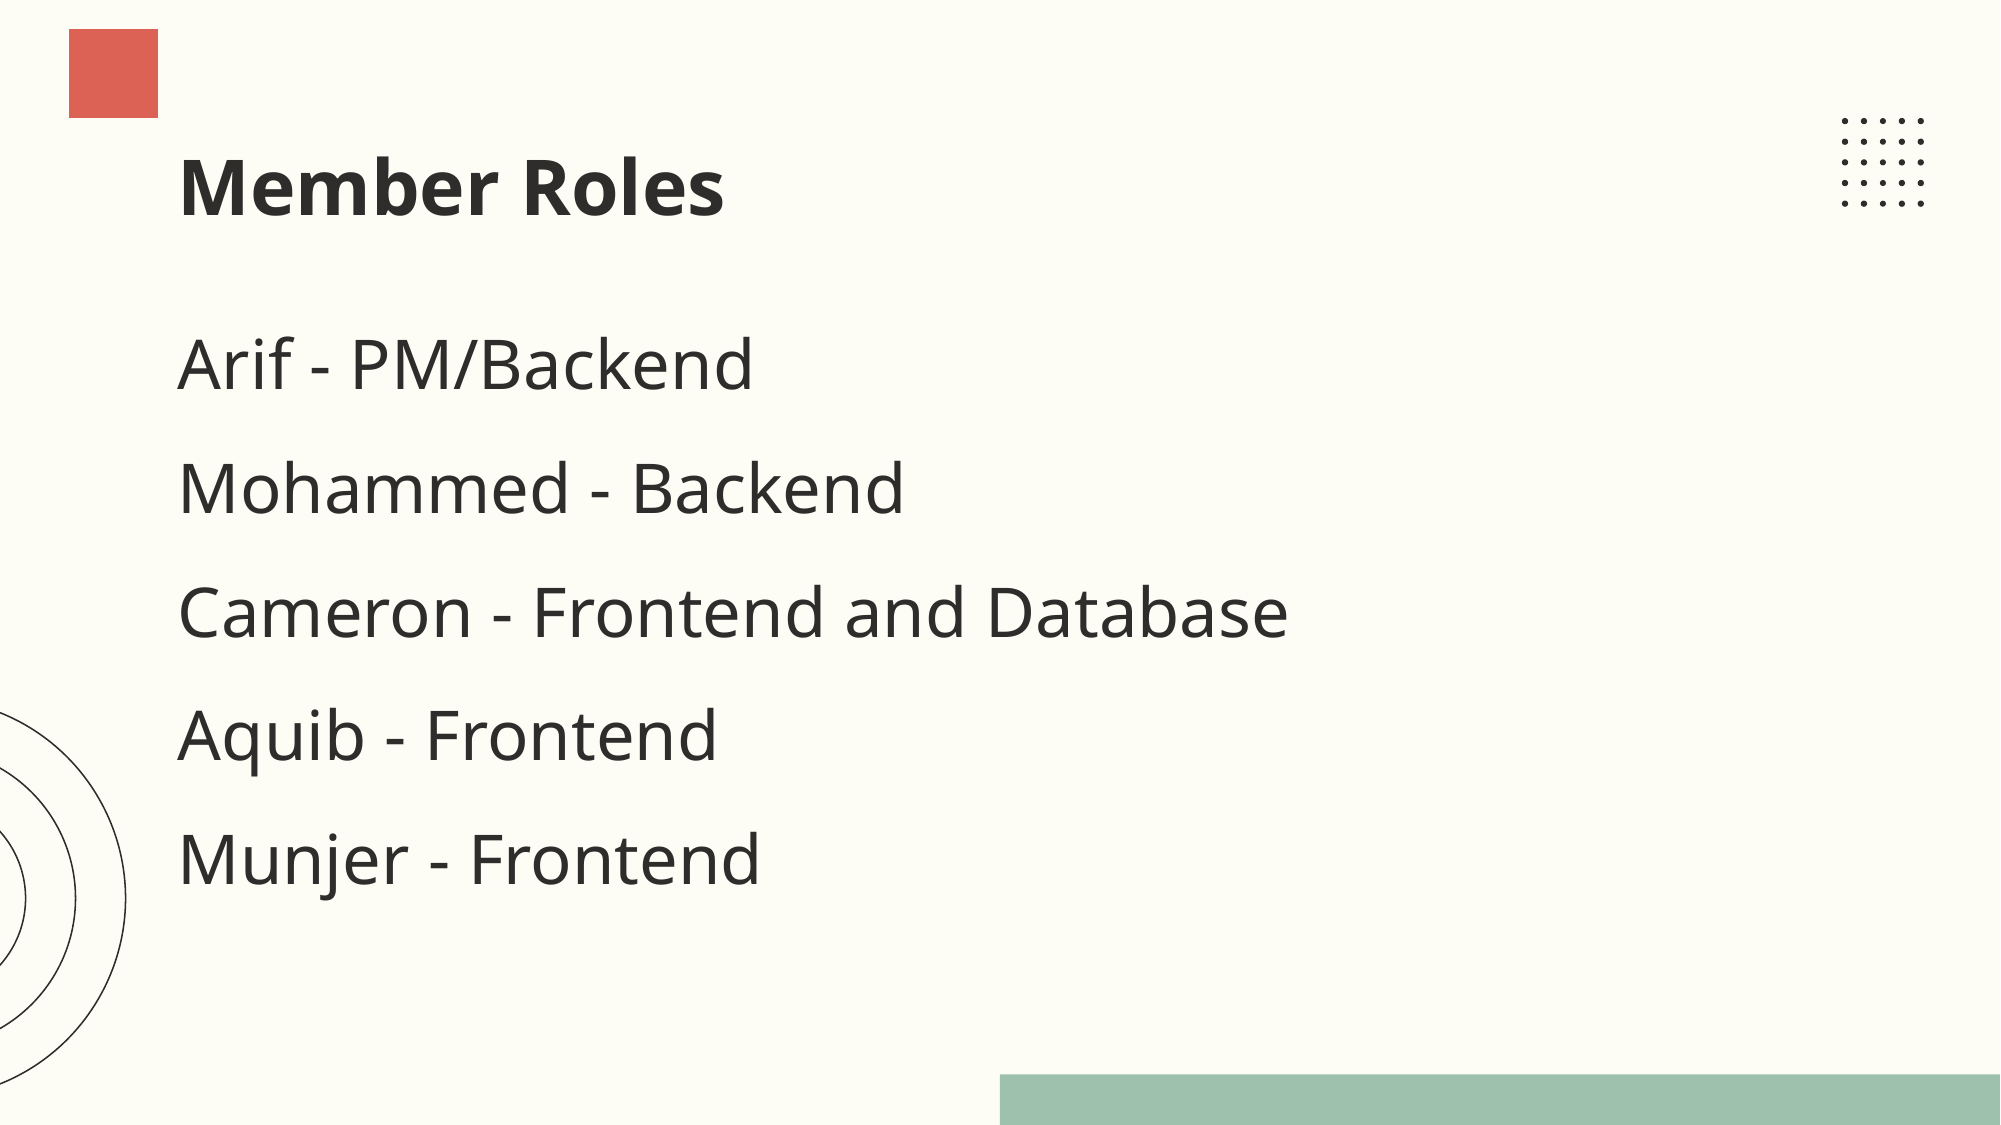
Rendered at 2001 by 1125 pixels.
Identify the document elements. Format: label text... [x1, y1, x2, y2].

list Arif - PM/Backend Mohammed - Backend Cameron - Frontend and Database Aquib - Frontend Munjer - Frontend [157, 259, 1842, 1007]
title Member Roles [157, 117, 1842, 244]
